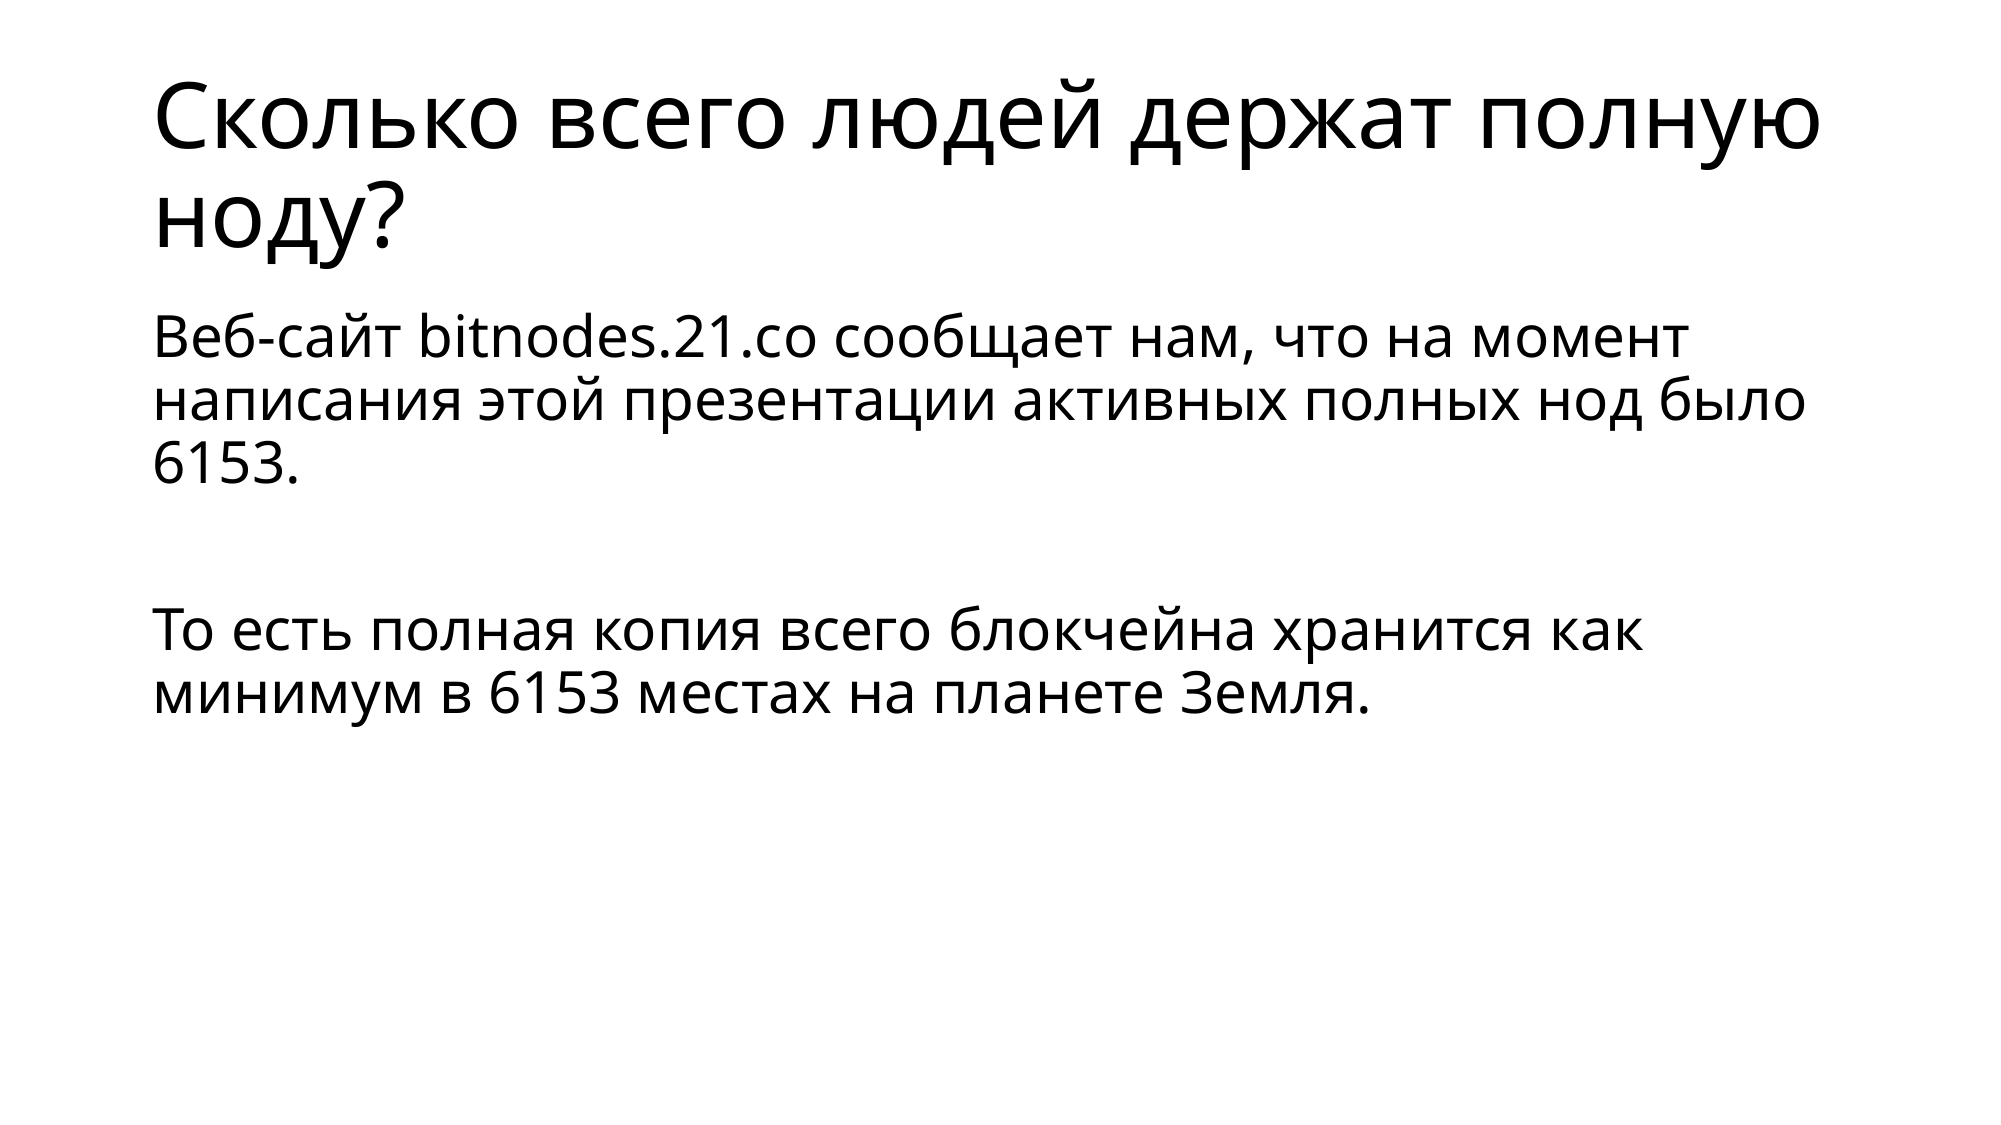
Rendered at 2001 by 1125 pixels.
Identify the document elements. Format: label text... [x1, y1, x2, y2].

list Веб-сайт bitnodes.21.co сообщает нам, что на момент написания этой презентации активных полных нод было 6153. То есть полная копия всего блокчейна хранится как минимум в 6153 местах на планете Земля. [137, 299, 1863, 1014]
title Сколько всего людей держат полную ноду? [137, 59, 1863, 278]
